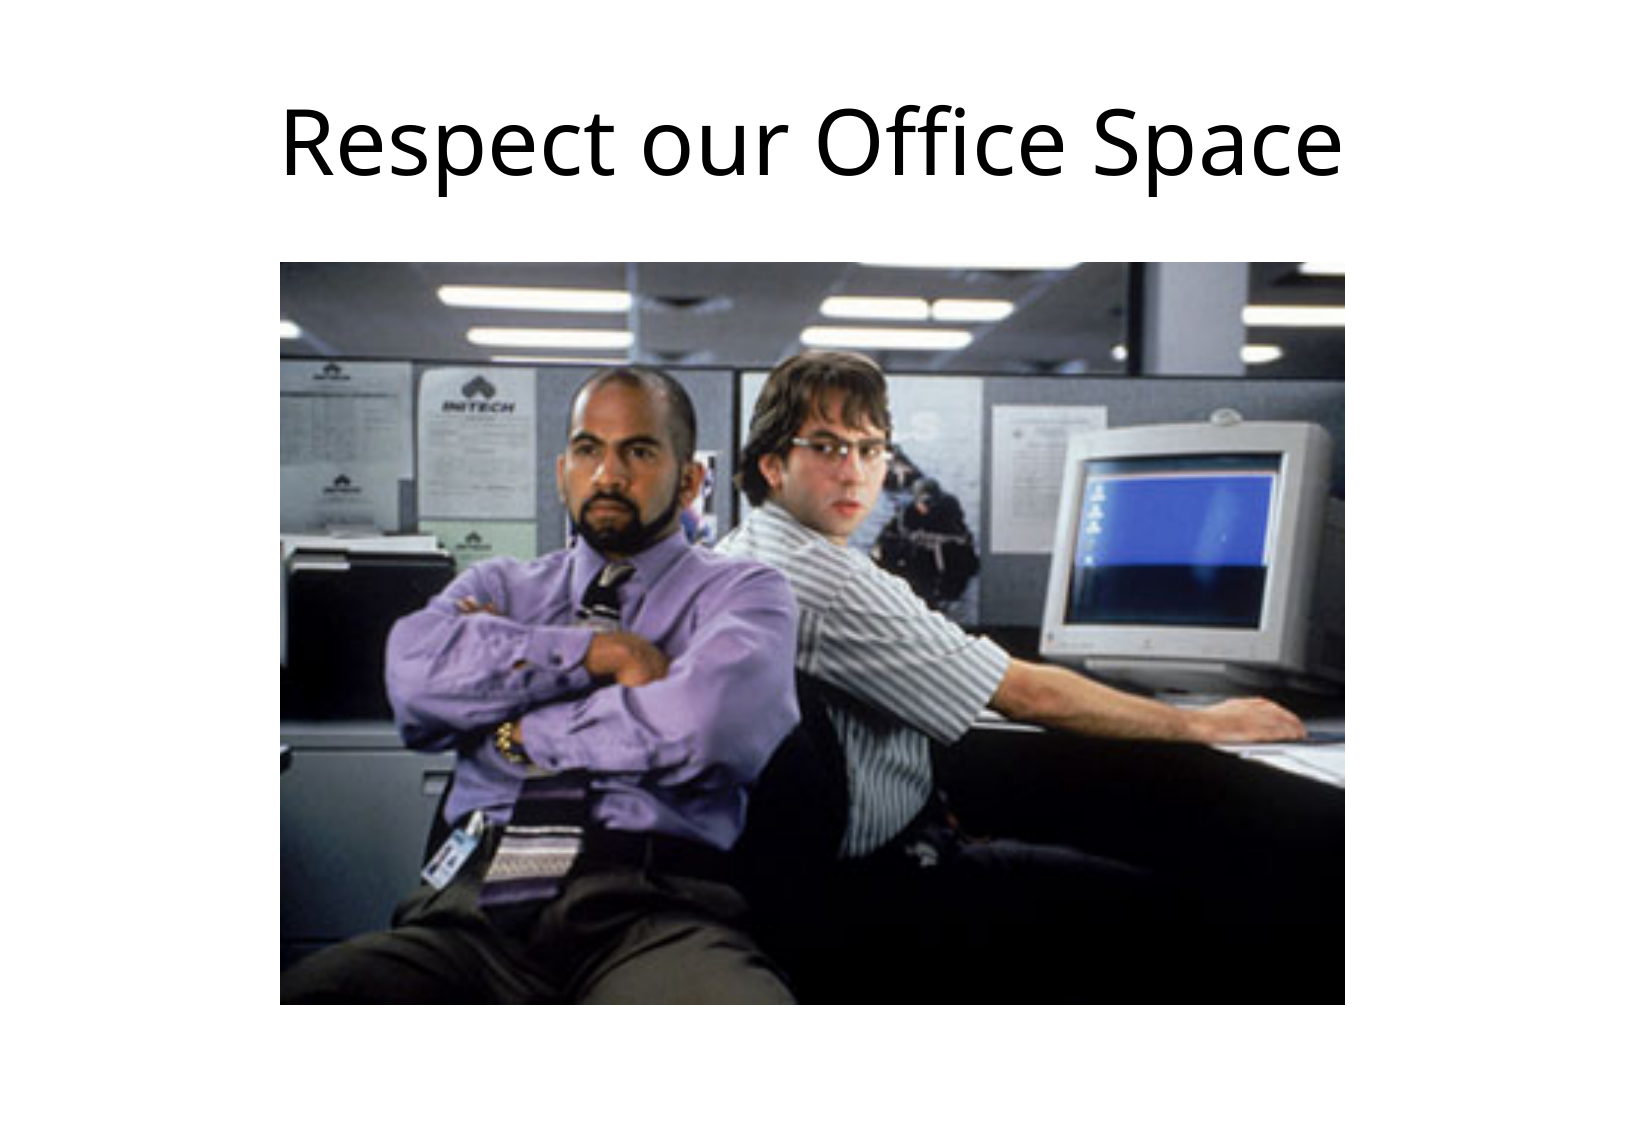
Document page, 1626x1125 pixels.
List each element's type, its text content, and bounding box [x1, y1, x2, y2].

title Respect our Office Space [81, 45, 1544, 233]
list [80, 262, 1544, 1006]
